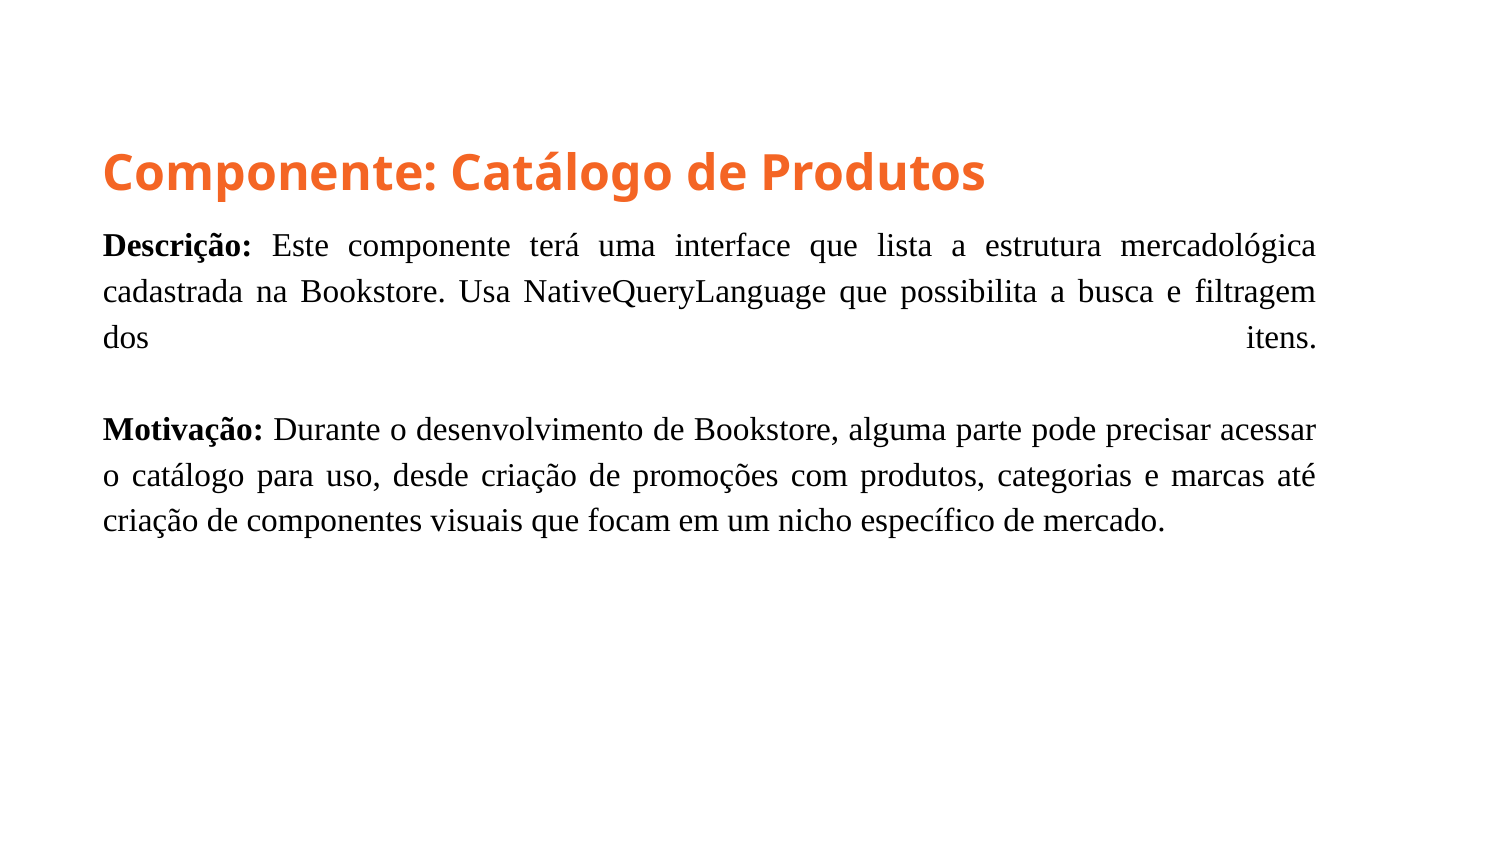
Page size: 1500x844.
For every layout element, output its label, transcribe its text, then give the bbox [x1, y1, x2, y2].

title Descrição: Este componente terá uma interface que lista a estrutura mercadológica cadastrada na Bookstore. Usa NativeQueryLanguage que possibilita a busca e filtragem dos itens. Motivação: Durante o desenvolvimento de Bookstore, alguma parte pode precisar acessar o catálogo para uso, desde criação de promoções com produtos, categorias e marcas até criação de componentes visuais que focam em um nicho específico de mercado. [87, 202, 1334, 746]
title Componente: Catálogo de Produtos [87, 116, 1401, 243]
